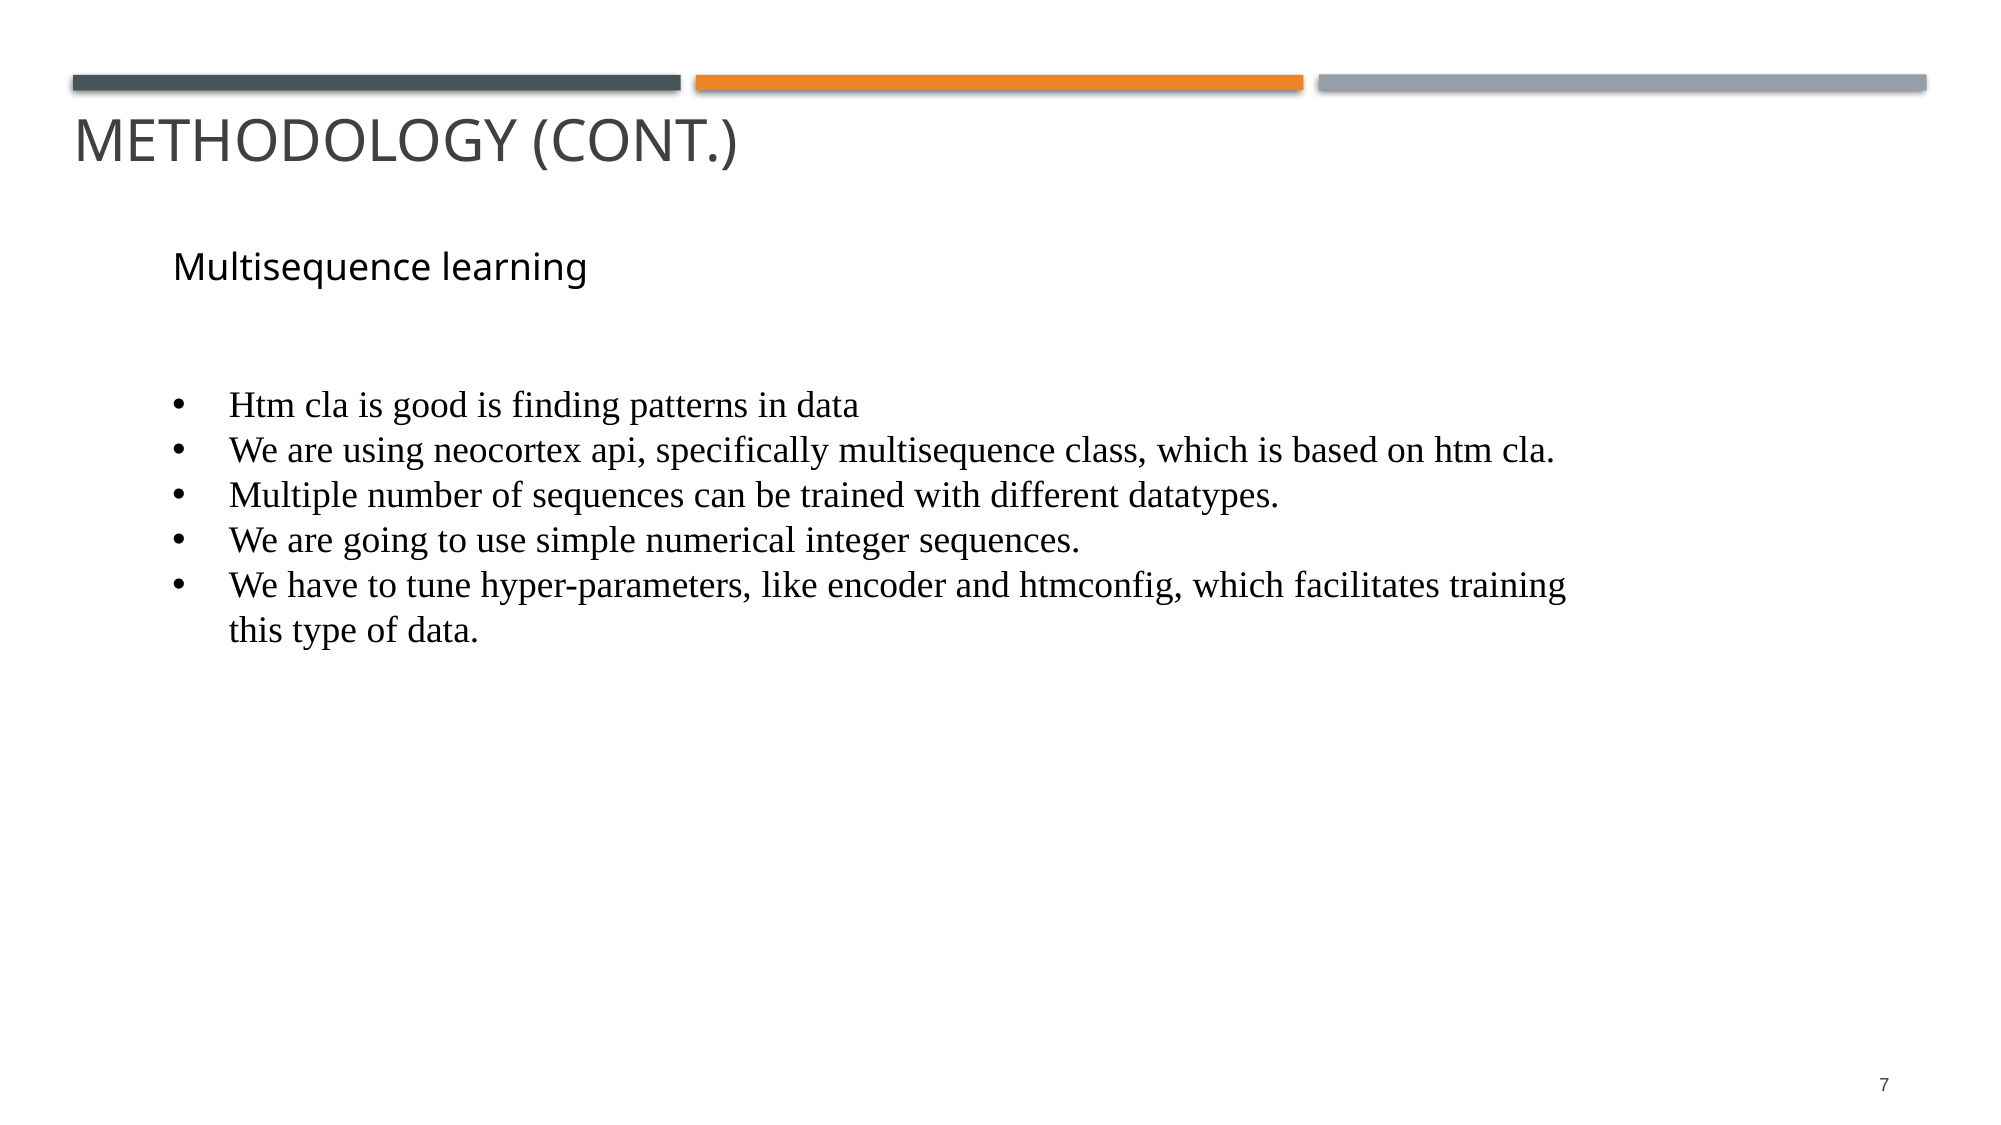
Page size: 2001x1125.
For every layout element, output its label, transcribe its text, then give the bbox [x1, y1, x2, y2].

slide_number 7 [1732, 1053, 1905, 1114]
text_box Methodology (Cont.) [58, 86, 1926, 183]
text_box Multisequence learning [157, 235, 1158, 296]
text_box Htm cla is good is finding patterns in data We are using neocortex api, specifically multisequence class, which is based on htm cla. Multiple number of sequences can be trained with different datatypes. We are going to use simple numerical integer sequences. We have to tune hyper-parameters, like encoder and htmconfig, which facilitates training this type of data. [157, 373, 1637, 658]
